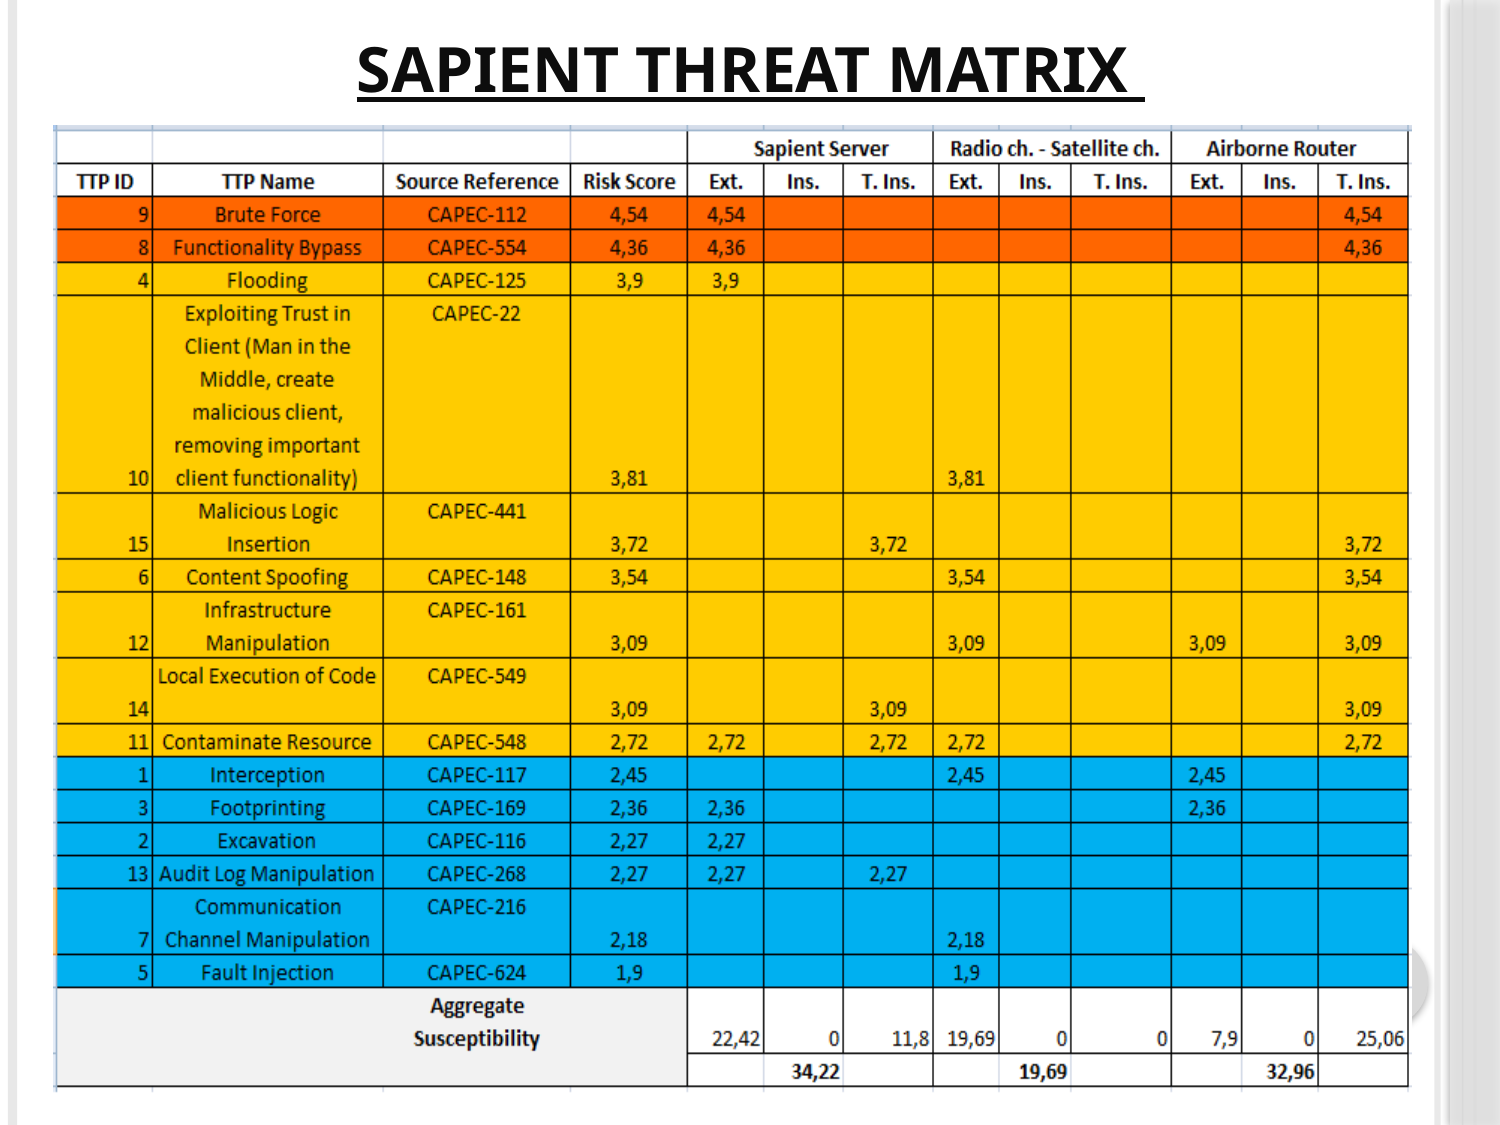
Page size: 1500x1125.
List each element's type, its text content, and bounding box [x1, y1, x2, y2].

picture [52, 124, 1413, 1095]
text_box Sapient Threat Matrix [88, 0, 1414, 113]
